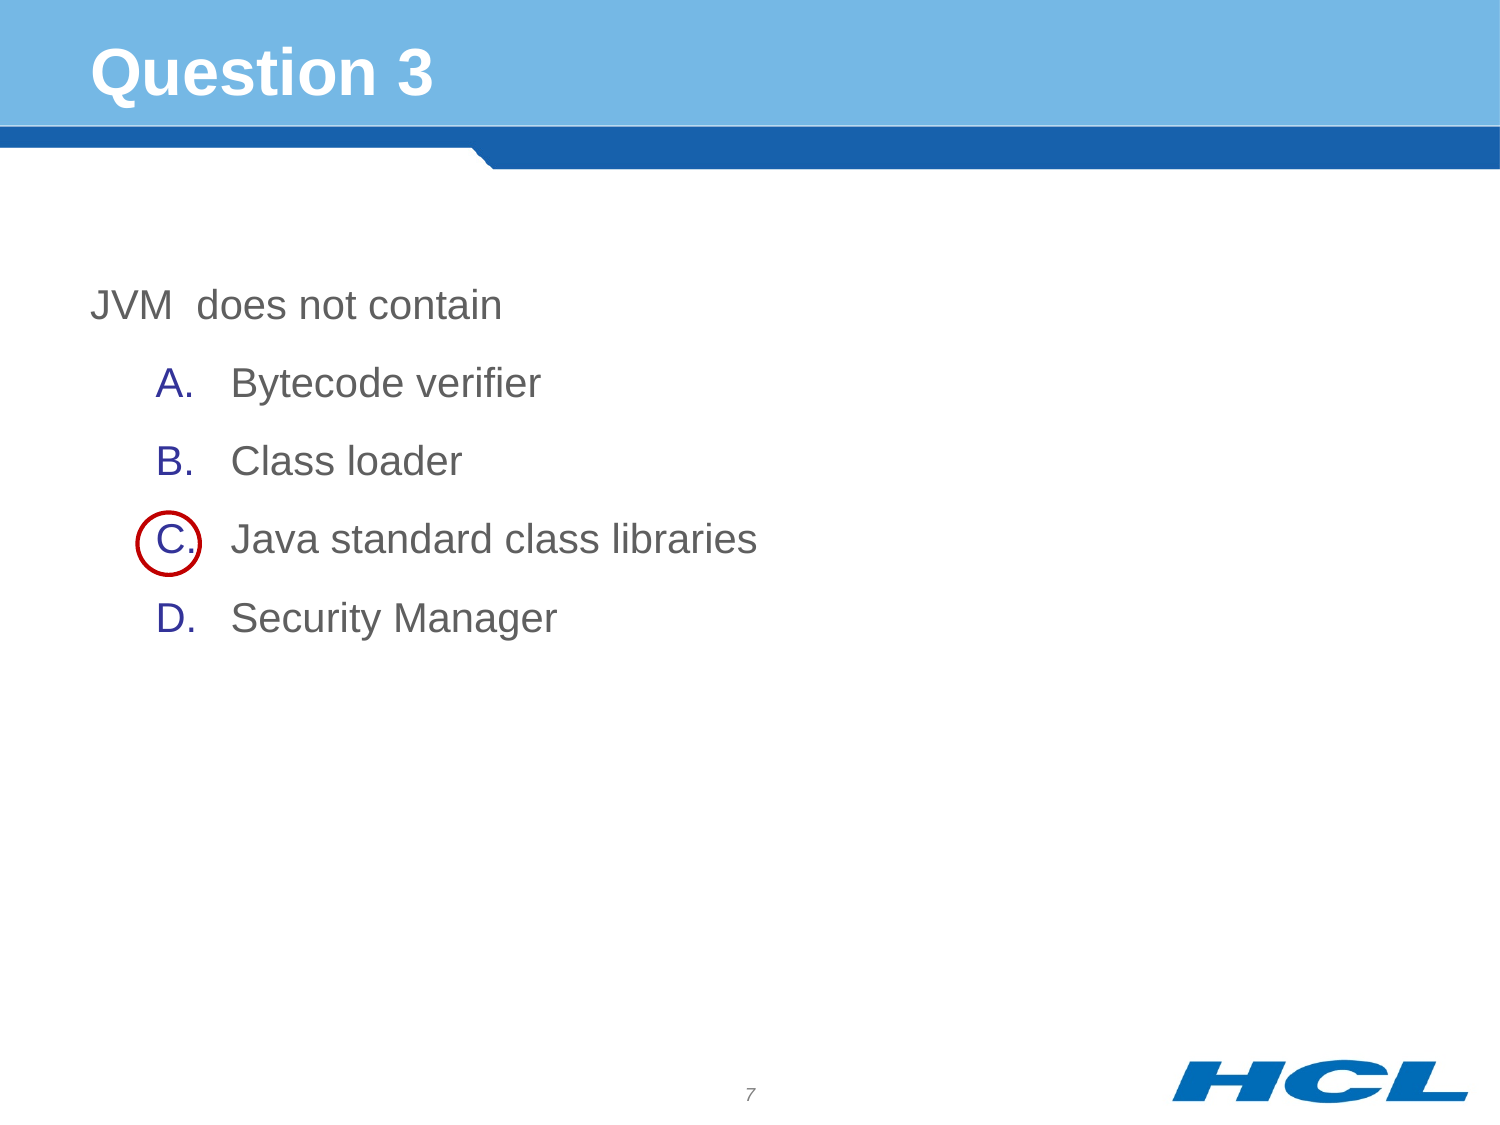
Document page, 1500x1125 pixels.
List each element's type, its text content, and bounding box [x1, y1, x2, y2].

text_box [135, 510, 202, 577]
list JVM does not contain Bytecode verifier Class loader Java standard class libraries Security Manager [74, 249, 1426, 993]
picture [1140, 1050, 1500, 1109]
title Question 3 [74, 0, 1426, 138]
slide_number 7 [574, 1074, 926, 1115]
picture [0, 0, 1500, 188]
